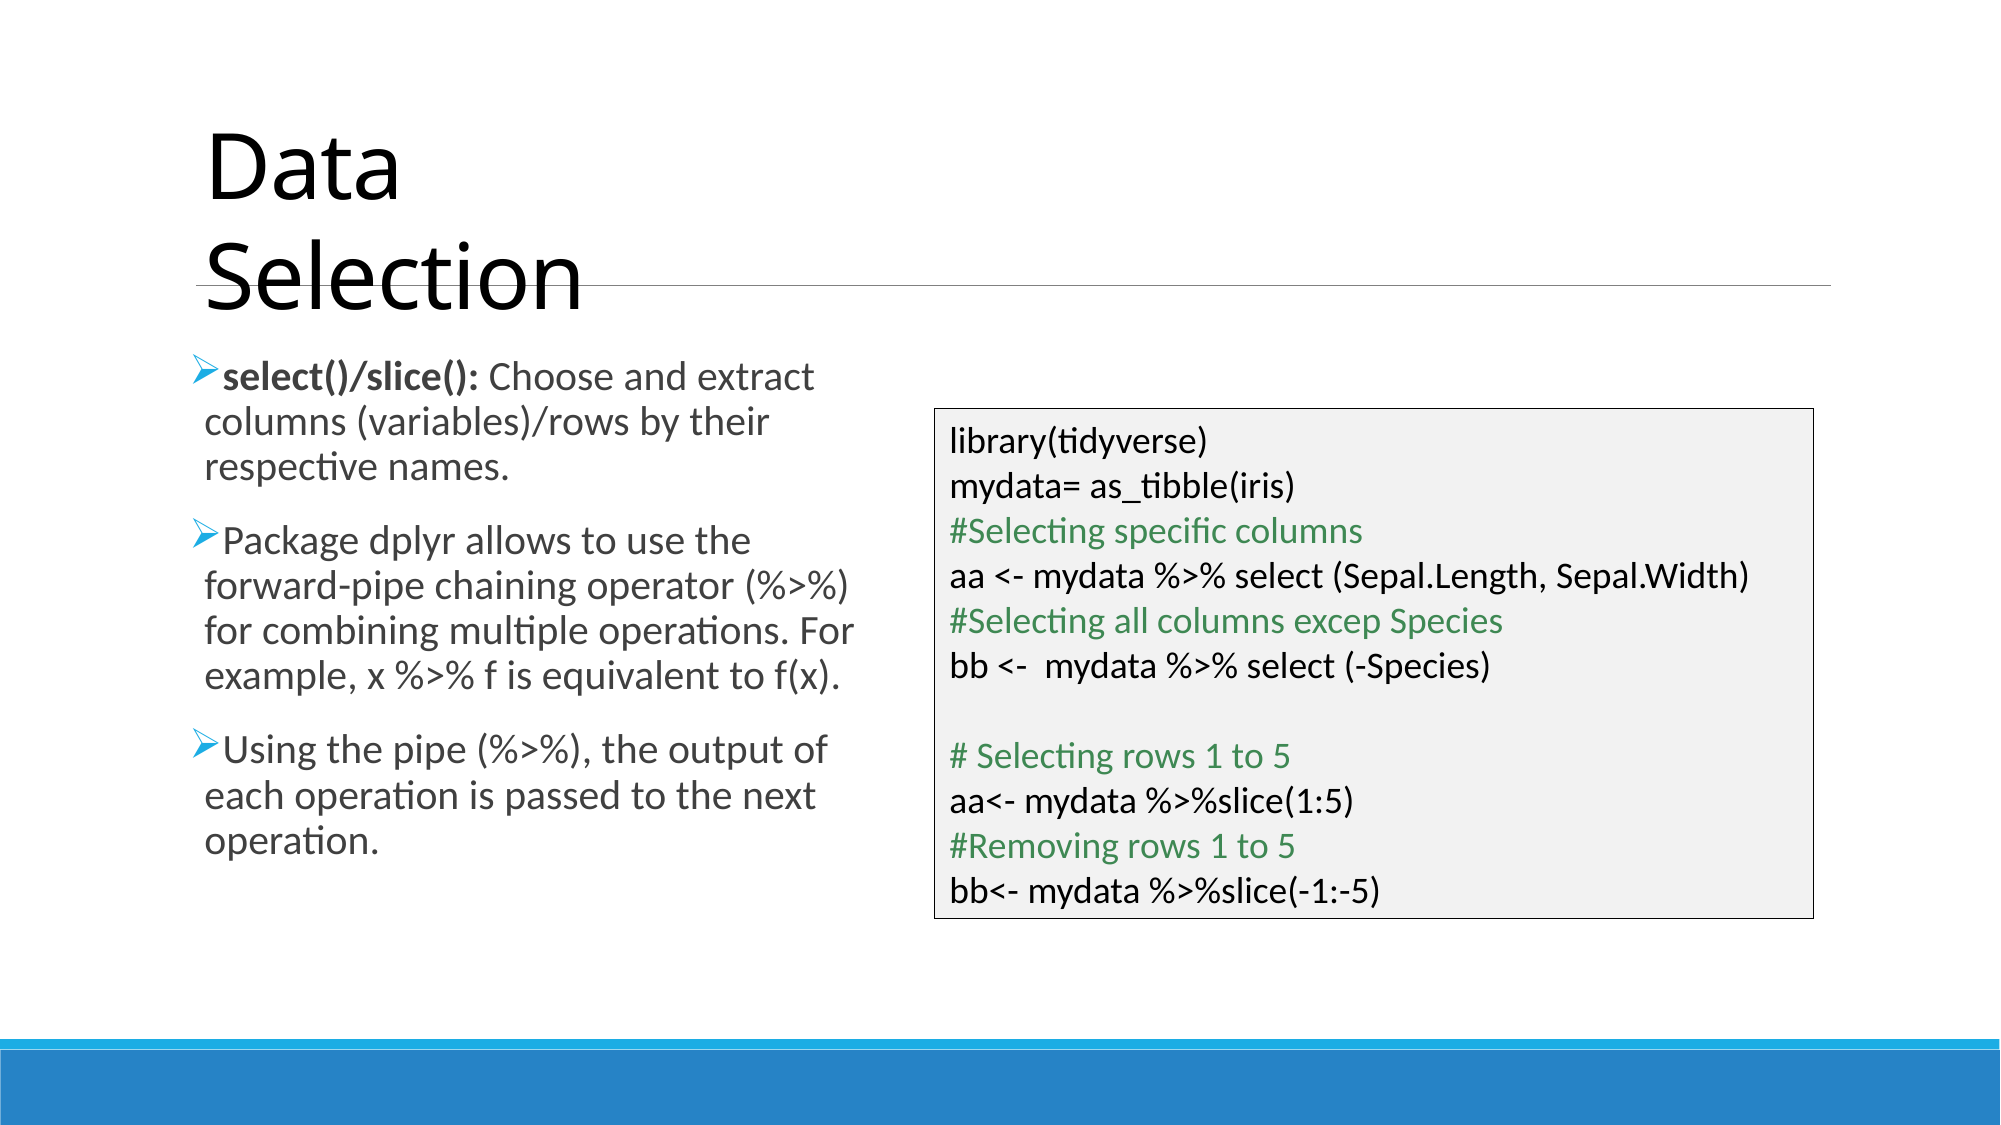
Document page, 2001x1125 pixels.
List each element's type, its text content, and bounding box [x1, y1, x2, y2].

text_box library(tidyverse) mydata= as_tibble(iris) #Selecting specific columns aa <- mydata %>% select (Sepal.Length, Sepal.Width) #Selecting all columns excep Species bb <- mydata %>% select (-Species) # Selecting rows 1 to 5 aa<- mydata %>%slice(1:5) #Removing rows 1 to 5 bb<- mydata %>%slice(-1:-5) [934, 408, 1814, 919]
list select()/slice(): Choose and extract columns (variables)/rows by their respective names. Package dplyr allows to use the forward-pipe chaining operator (%>%) for combining multiple operations. For example, x %>% f is equivalent to f(x). Using the pipe (%>%), the output of each operation is passed to the next operation. [189, 346, 880, 908]
title Data Selection [189, 100, 739, 336]
